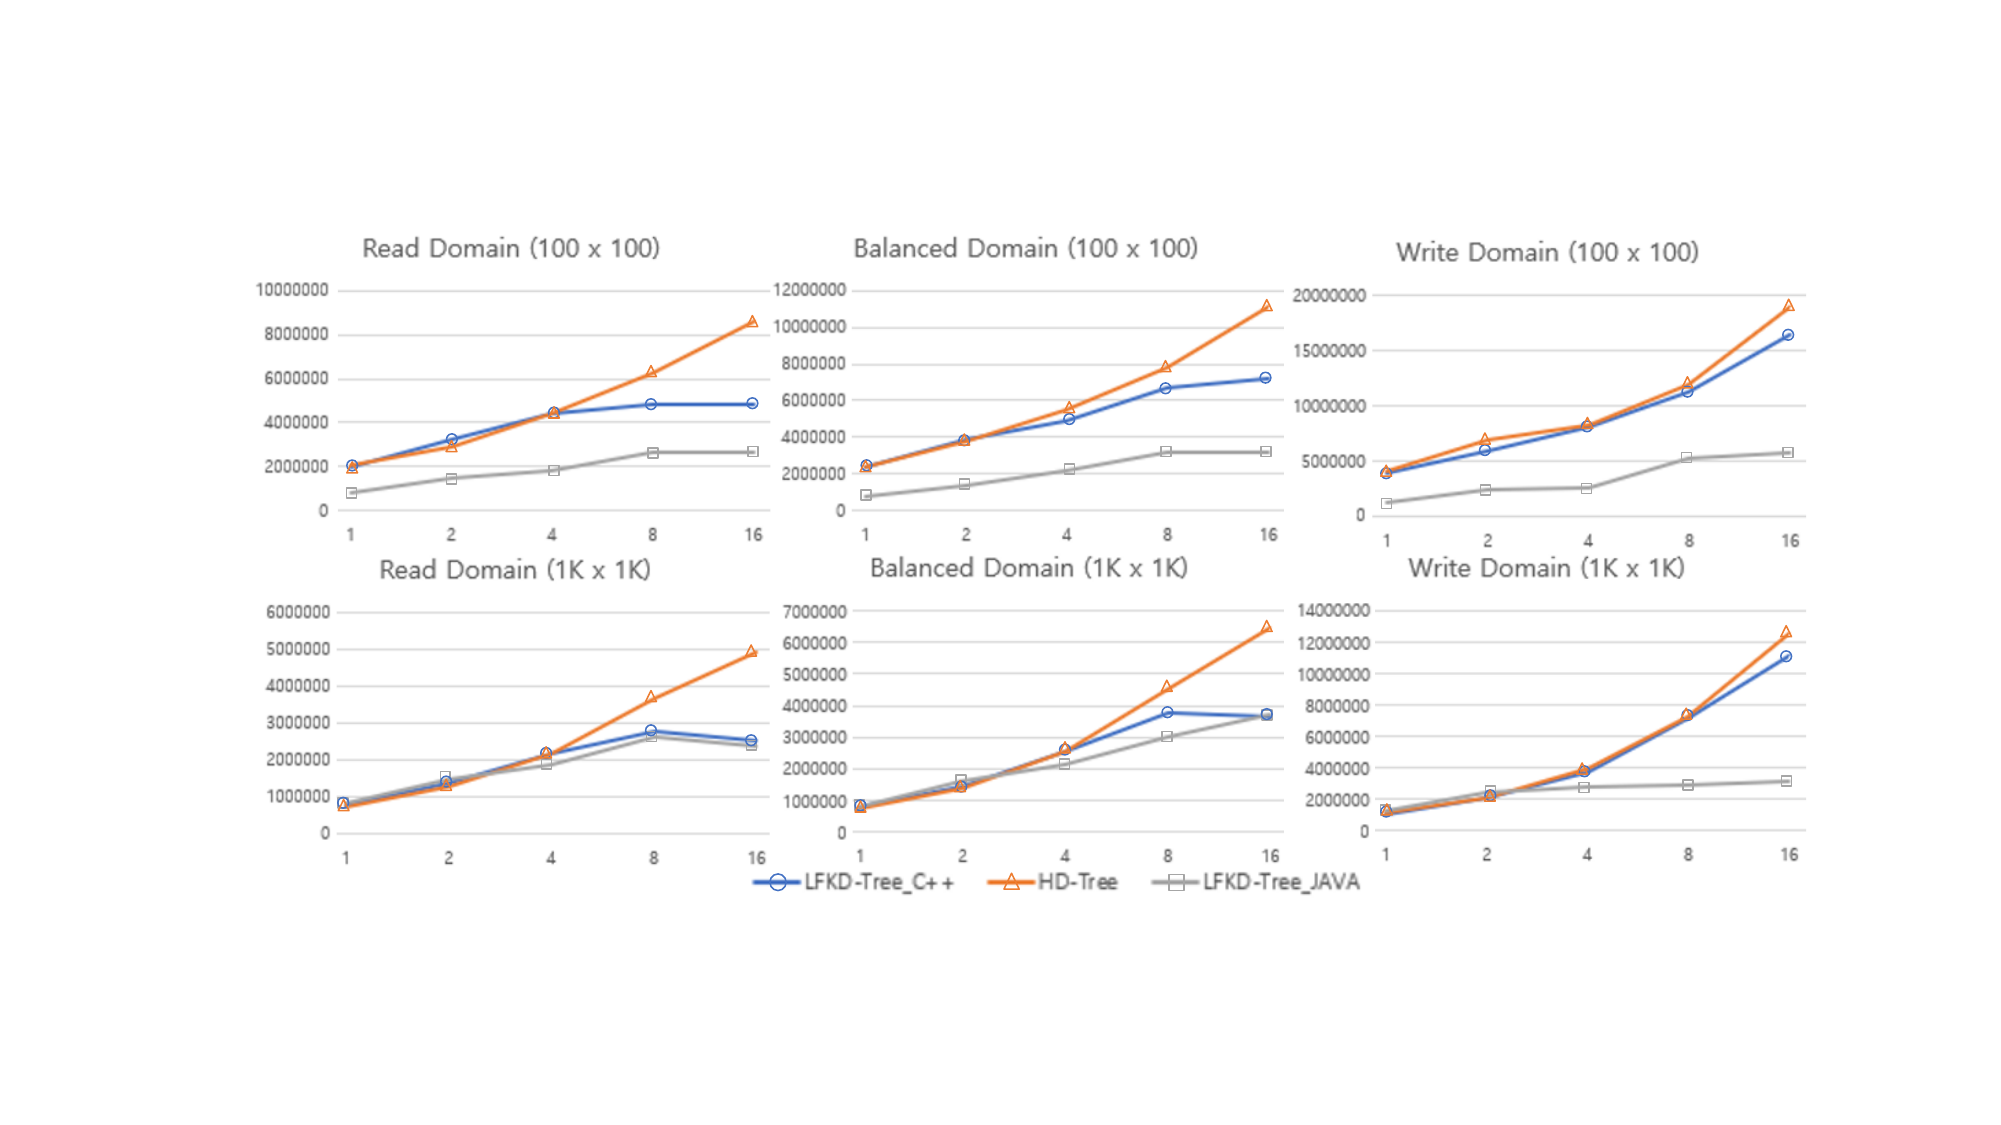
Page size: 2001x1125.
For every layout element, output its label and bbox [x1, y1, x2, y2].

picture [254, 231, 1807, 903]
